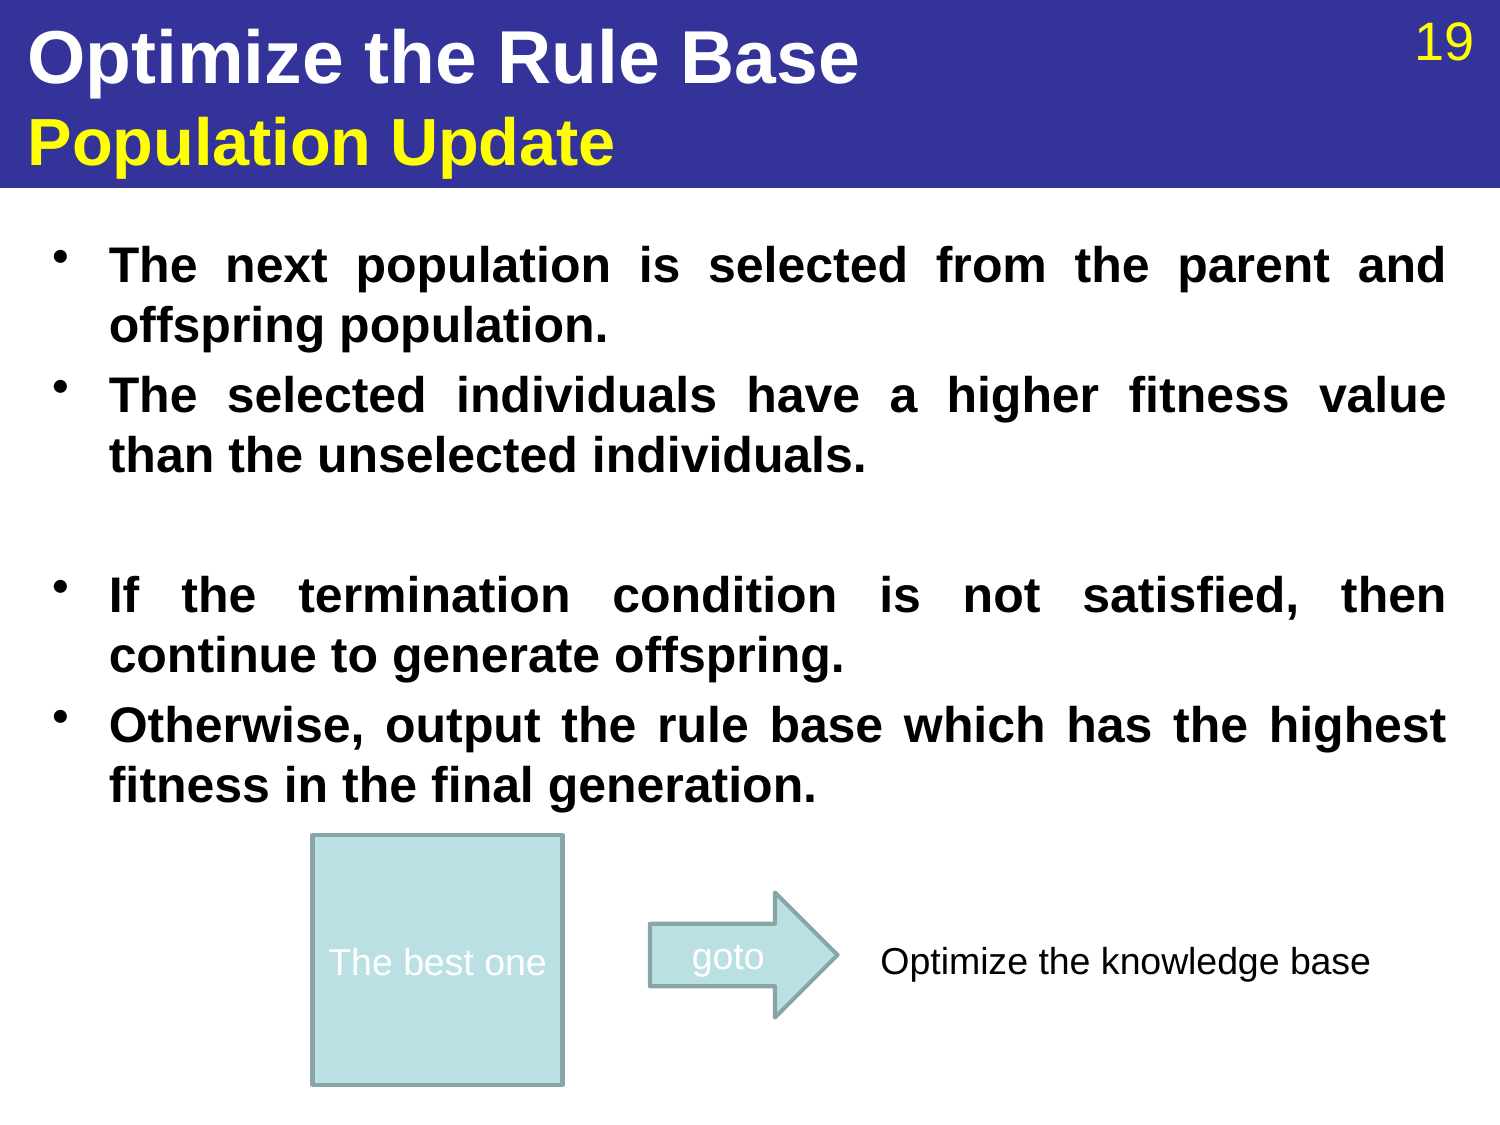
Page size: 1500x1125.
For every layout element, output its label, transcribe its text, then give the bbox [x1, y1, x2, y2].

text_box Optimize the knowledge base [865, 929, 1387, 990]
text_box The best one [310, 833, 565, 1087]
list The next population is selected from the parent and offspring population. The selected individuals have a higher fitness value than the unselected individuals. If the termination condition is not satisfied, then continue to generate offspring. Otherwise, output the rule base which has the highest fitness in the final generation. [37, 224, 1463, 1075]
title Optimize the Rule Base Population Update [12, 0, 1363, 188]
text_box goto [647, 890, 840, 1020]
